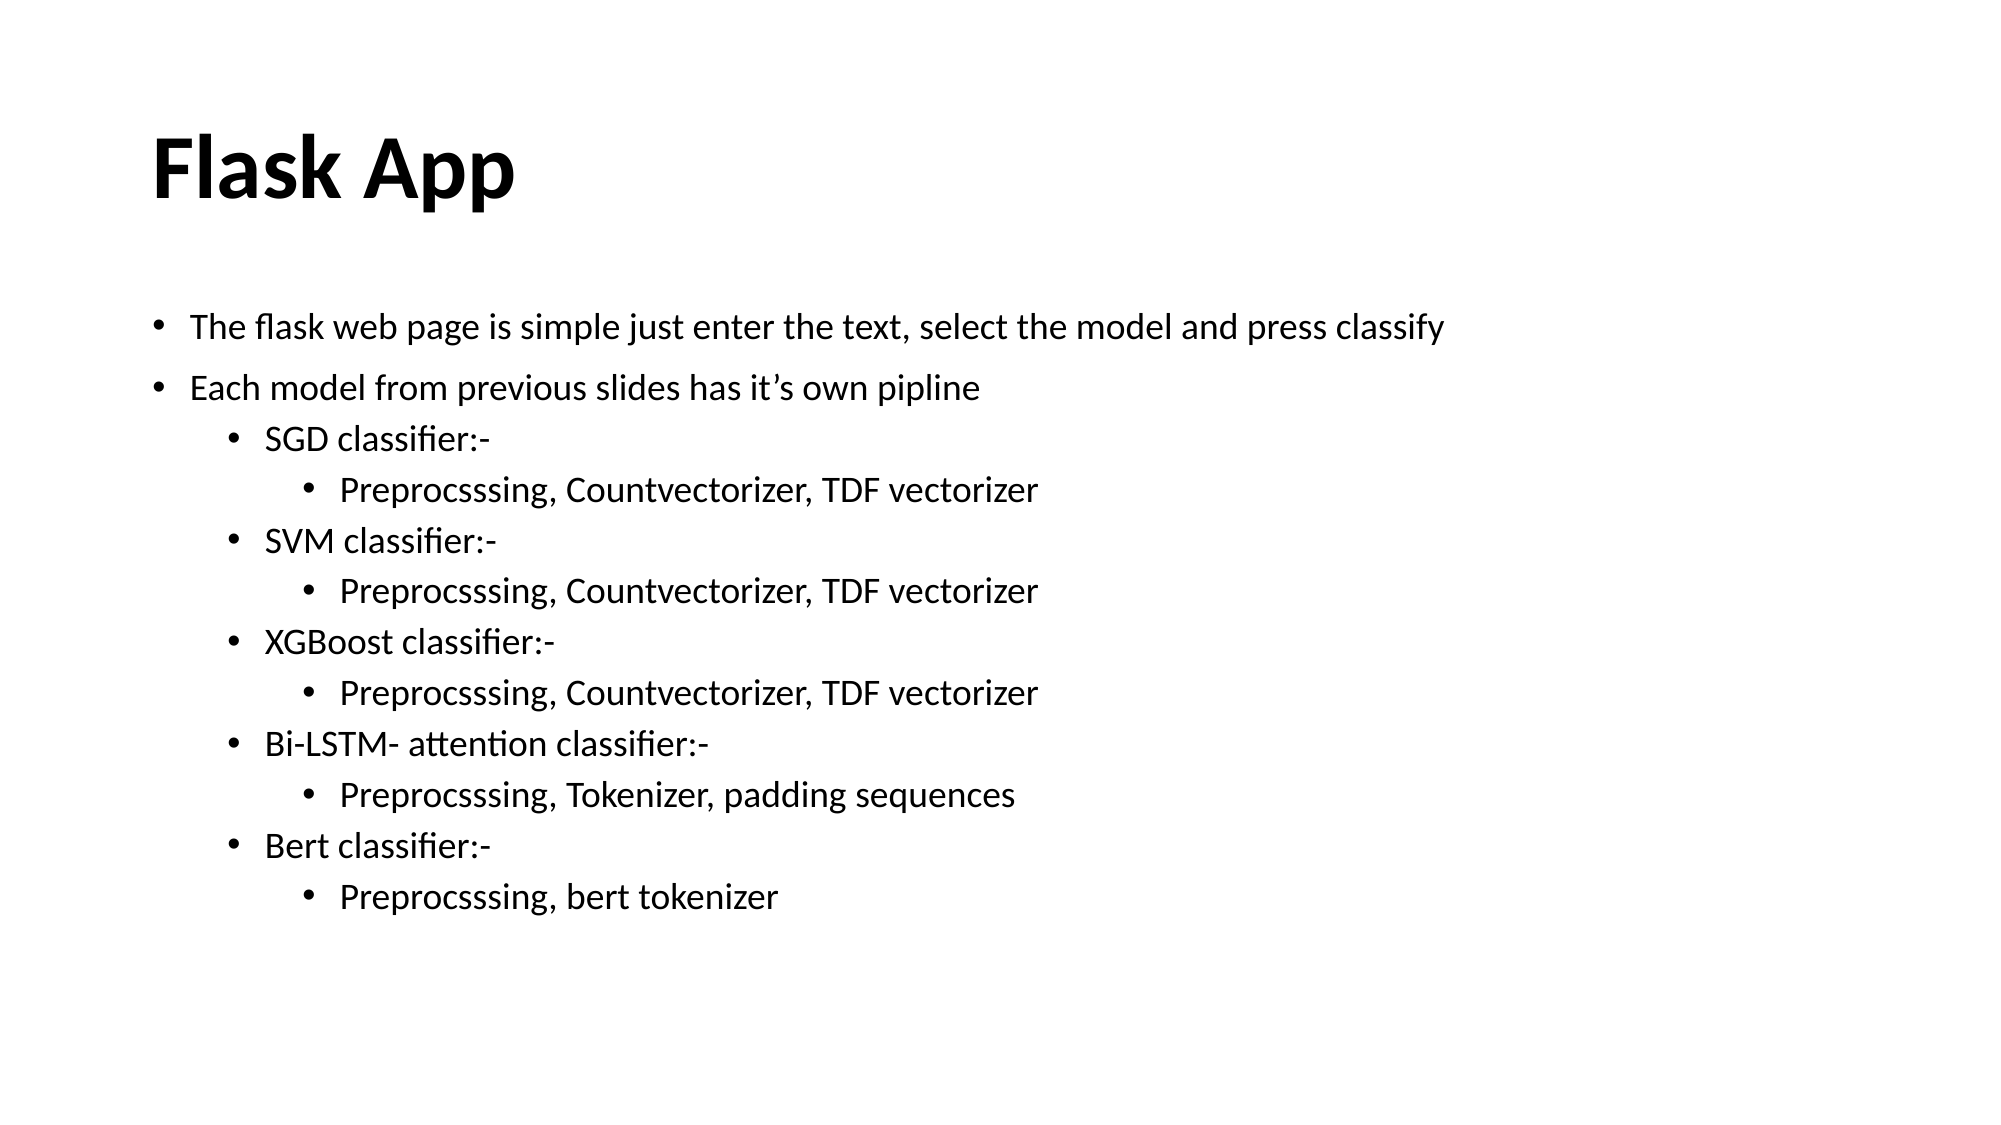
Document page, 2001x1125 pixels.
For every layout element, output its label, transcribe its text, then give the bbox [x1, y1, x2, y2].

list The flask web page is simple just enter the text, select the model and press classify Each model from previous slides has it’s own pipline SGD classifier:- Preprocsssing, Countvectorizer, TDF vectorizer SVM classifier:- Preprocsssing, Countvectorizer, TDF vectorizer XGBoost classifier:- Preprocsssing, Countvectorizer, TDF vectorizer Bi-LSTM- attention classifier:- Preprocsssing, Tokenizer, padding sequences Bert classifier:- Preprocsssing, bert tokenizer [137, 299, 1863, 1014]
title Flask App [137, 59, 1863, 278]
